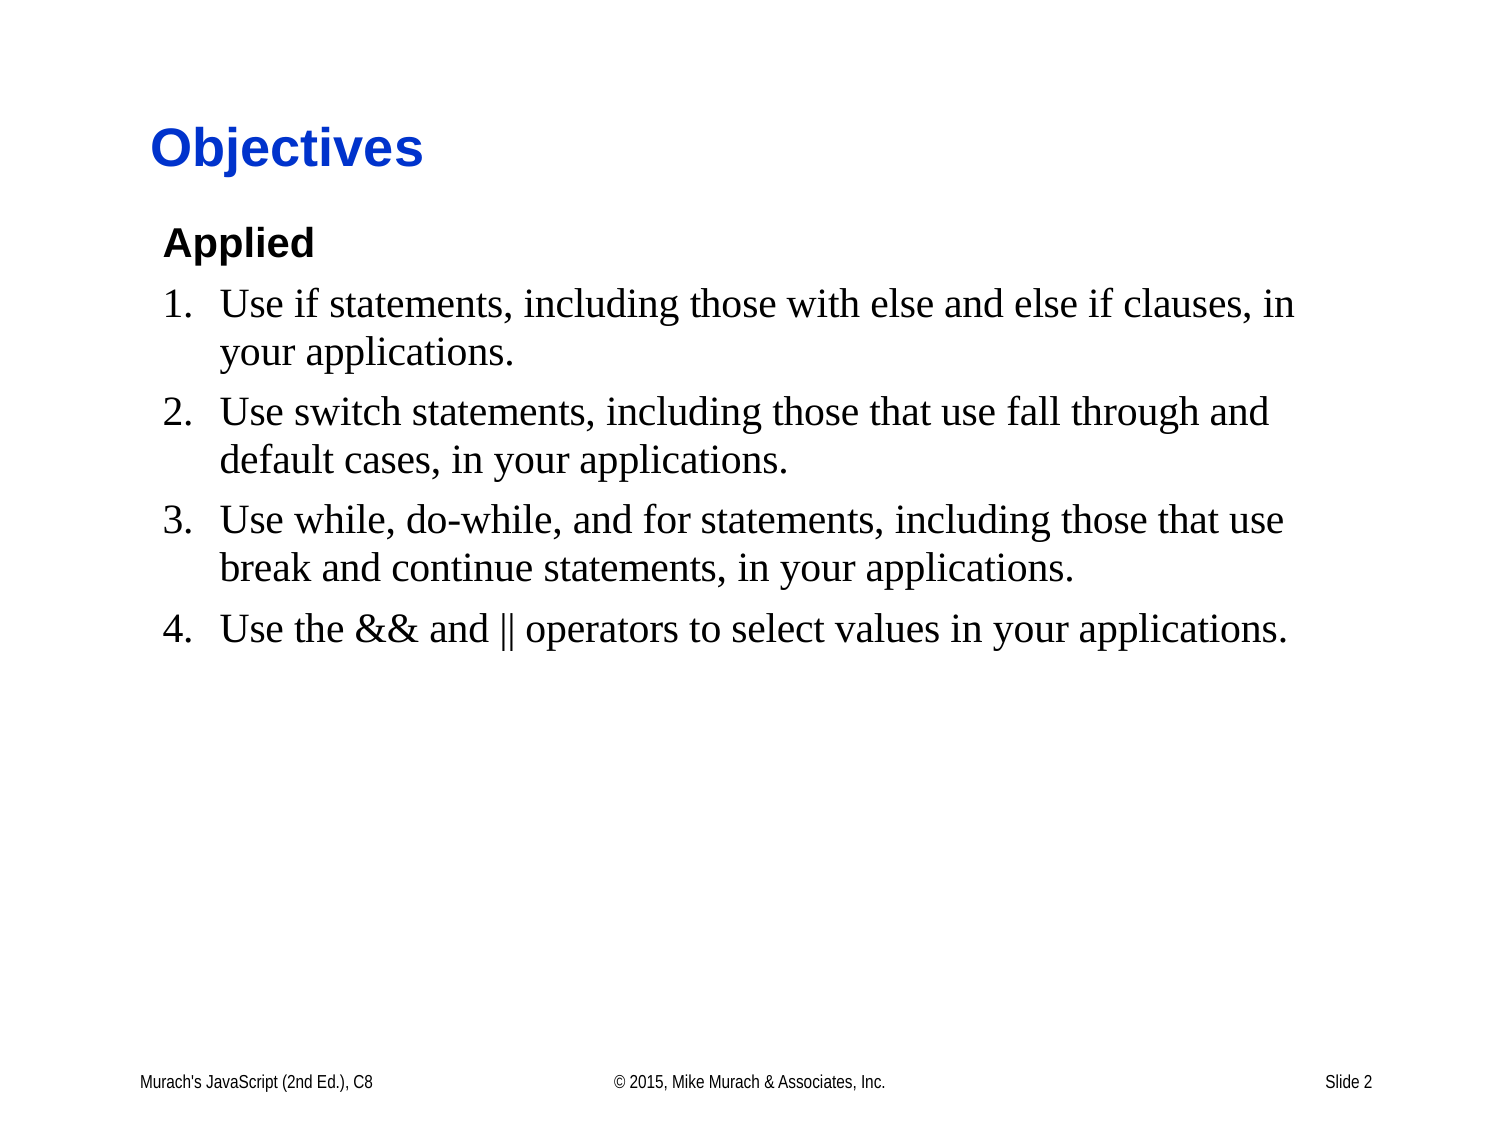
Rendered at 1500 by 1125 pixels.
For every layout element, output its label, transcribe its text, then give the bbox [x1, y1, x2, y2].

footer © 2015, Mike Murach & Associates, Inc. [474, 1025, 1025, 1100]
slide_number Murach's JavaScript (2nd Ed.), C8 [125, 1025, 450, 1100]
slide_number Slide 2 [1074, 1025, 1388, 1100]
title Objectives [150, 112, 1350, 179]
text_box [162, 187, 1361, 665]
